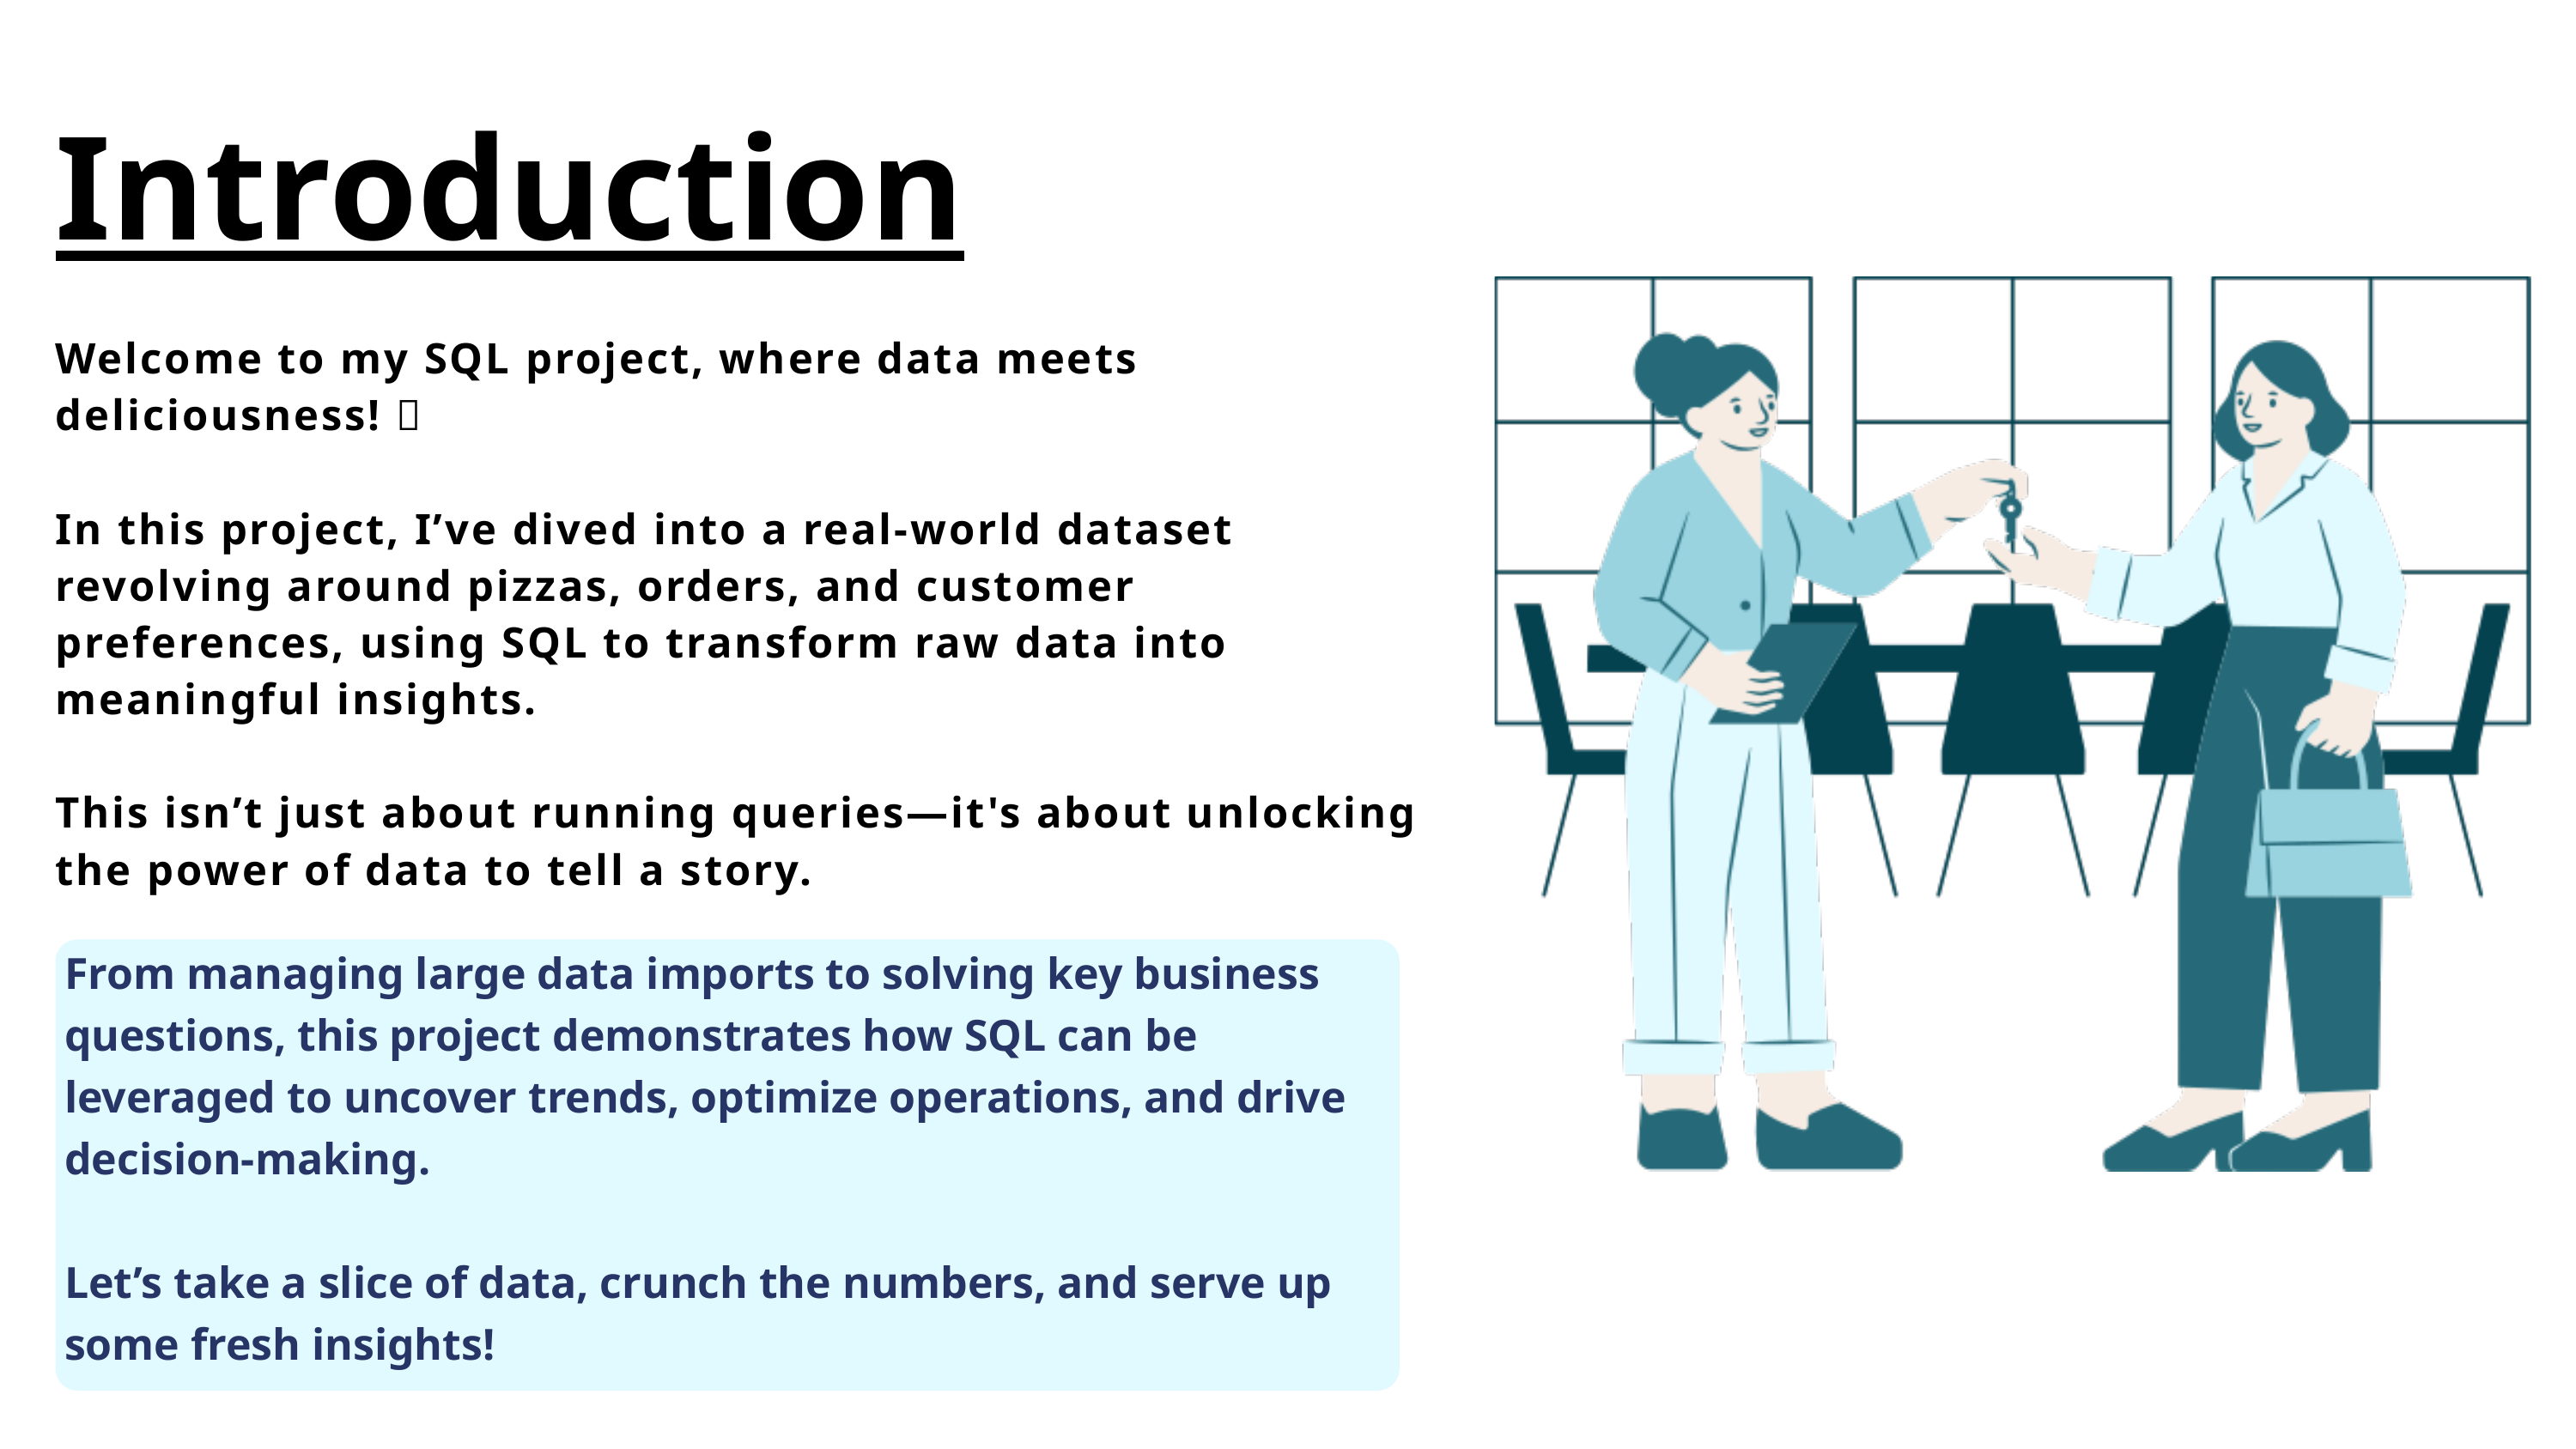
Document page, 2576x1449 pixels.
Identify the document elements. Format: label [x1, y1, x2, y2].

text_box [55, 105, 2531, 1391]
